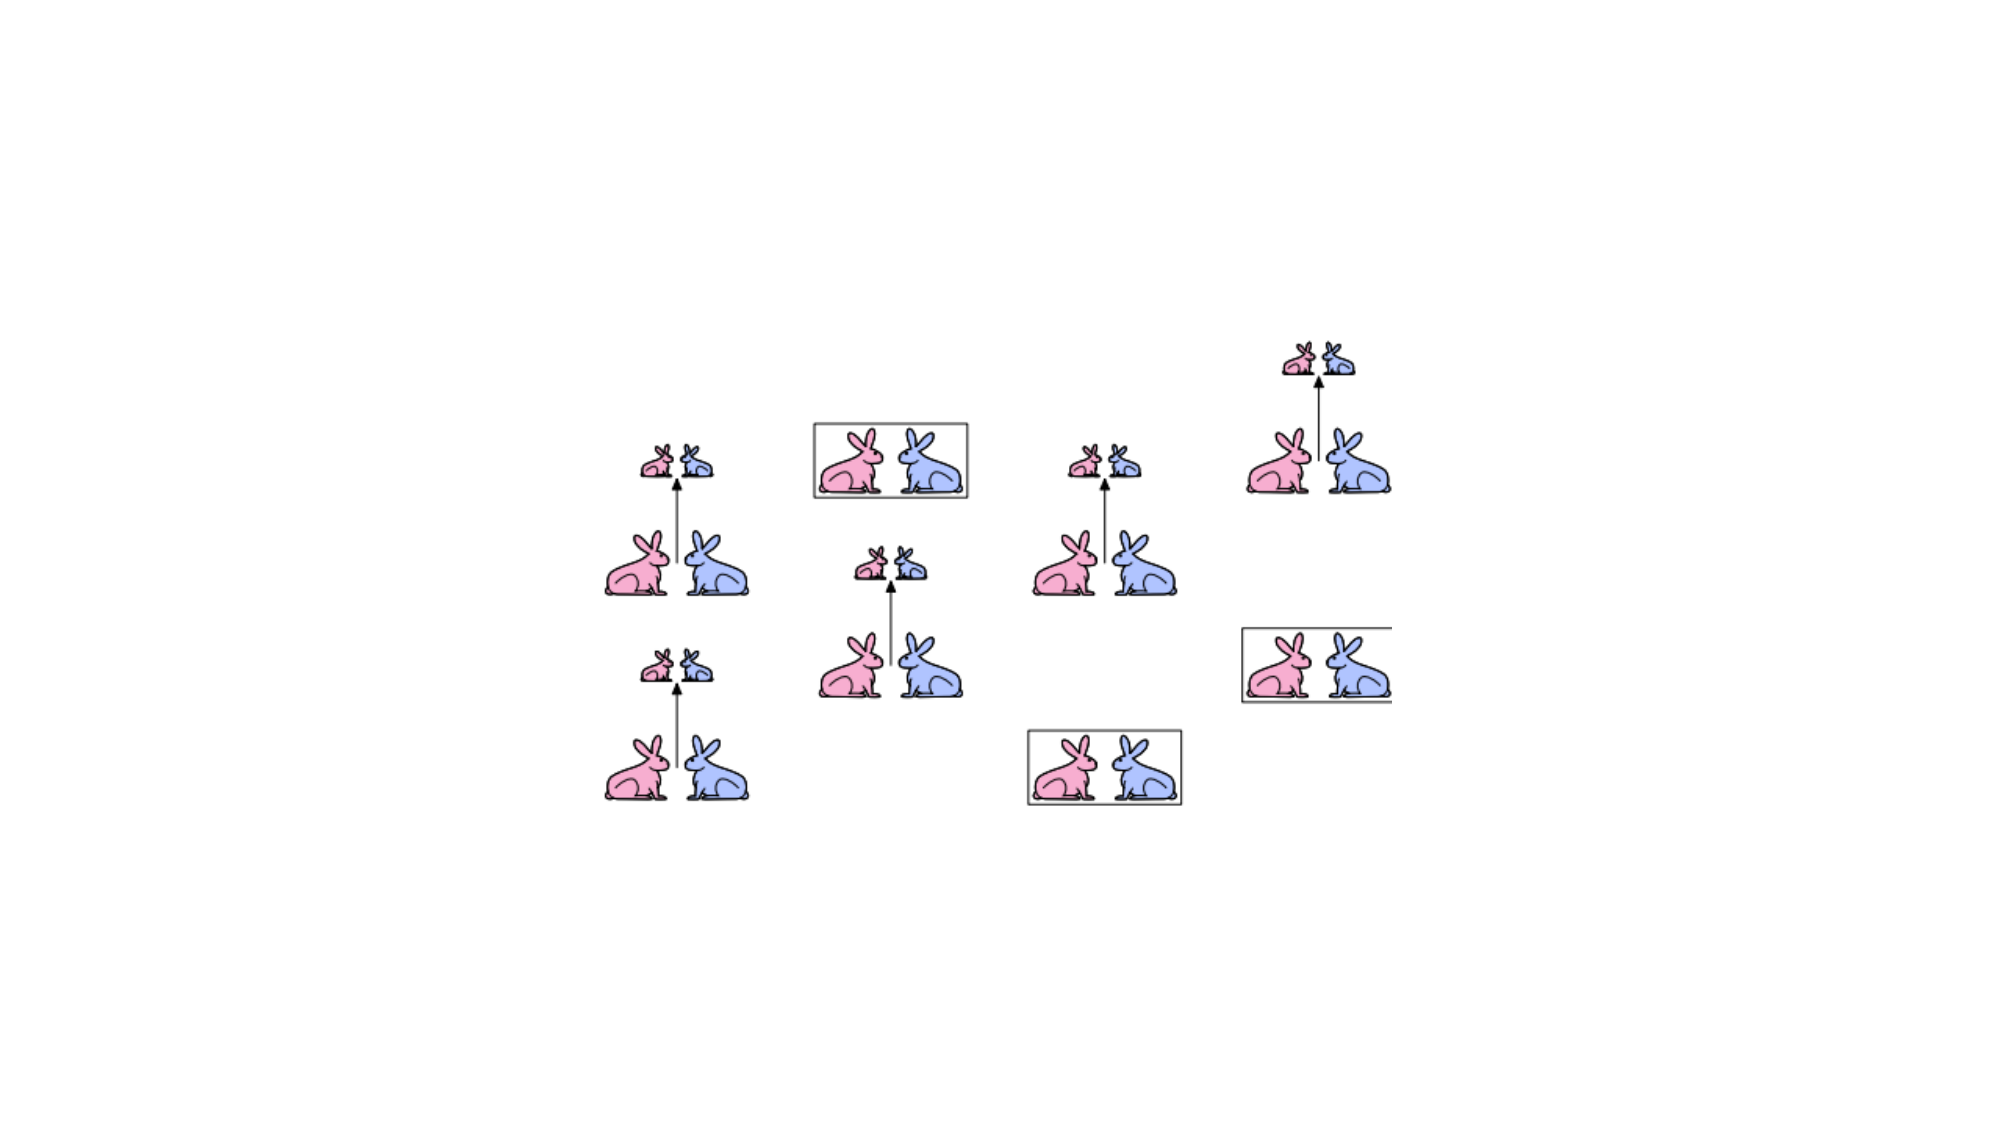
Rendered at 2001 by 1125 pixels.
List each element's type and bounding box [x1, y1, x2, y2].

picture [602, 321, 1392, 806]
